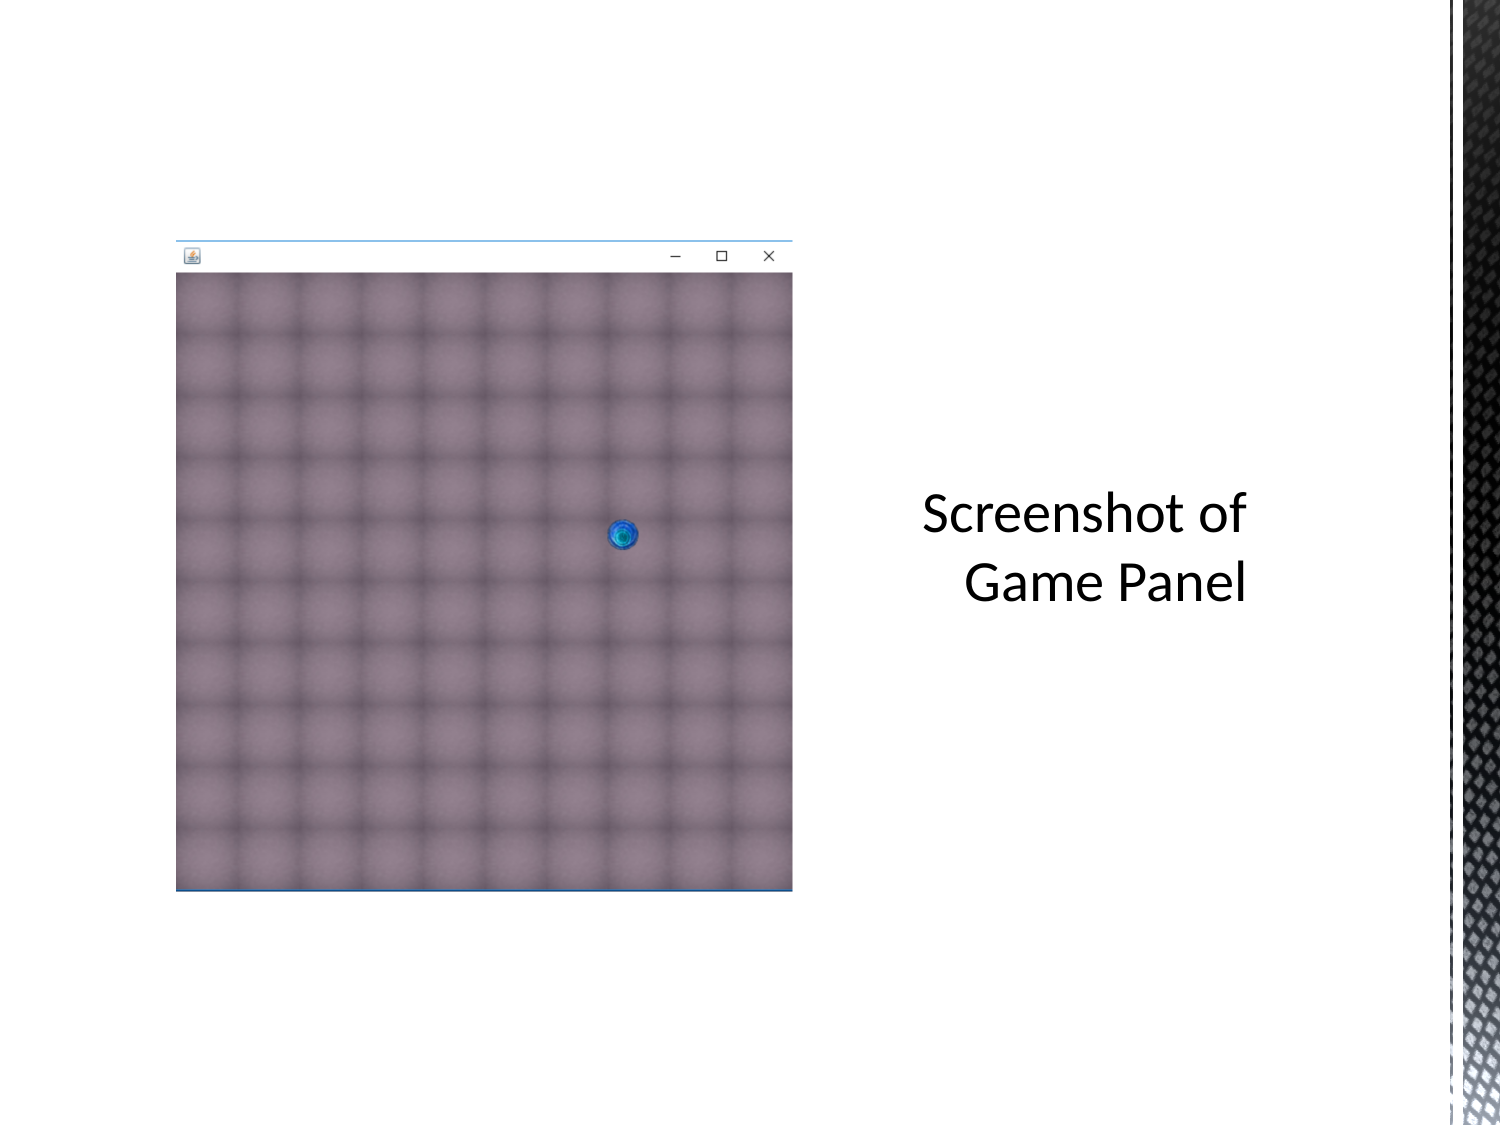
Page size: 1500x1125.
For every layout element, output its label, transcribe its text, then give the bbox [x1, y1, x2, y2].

picture [1447, 0, 1500, 1125]
title Screenshot of Game Panel [800, 75, 1263, 1013]
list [170, 231, 798, 896]
